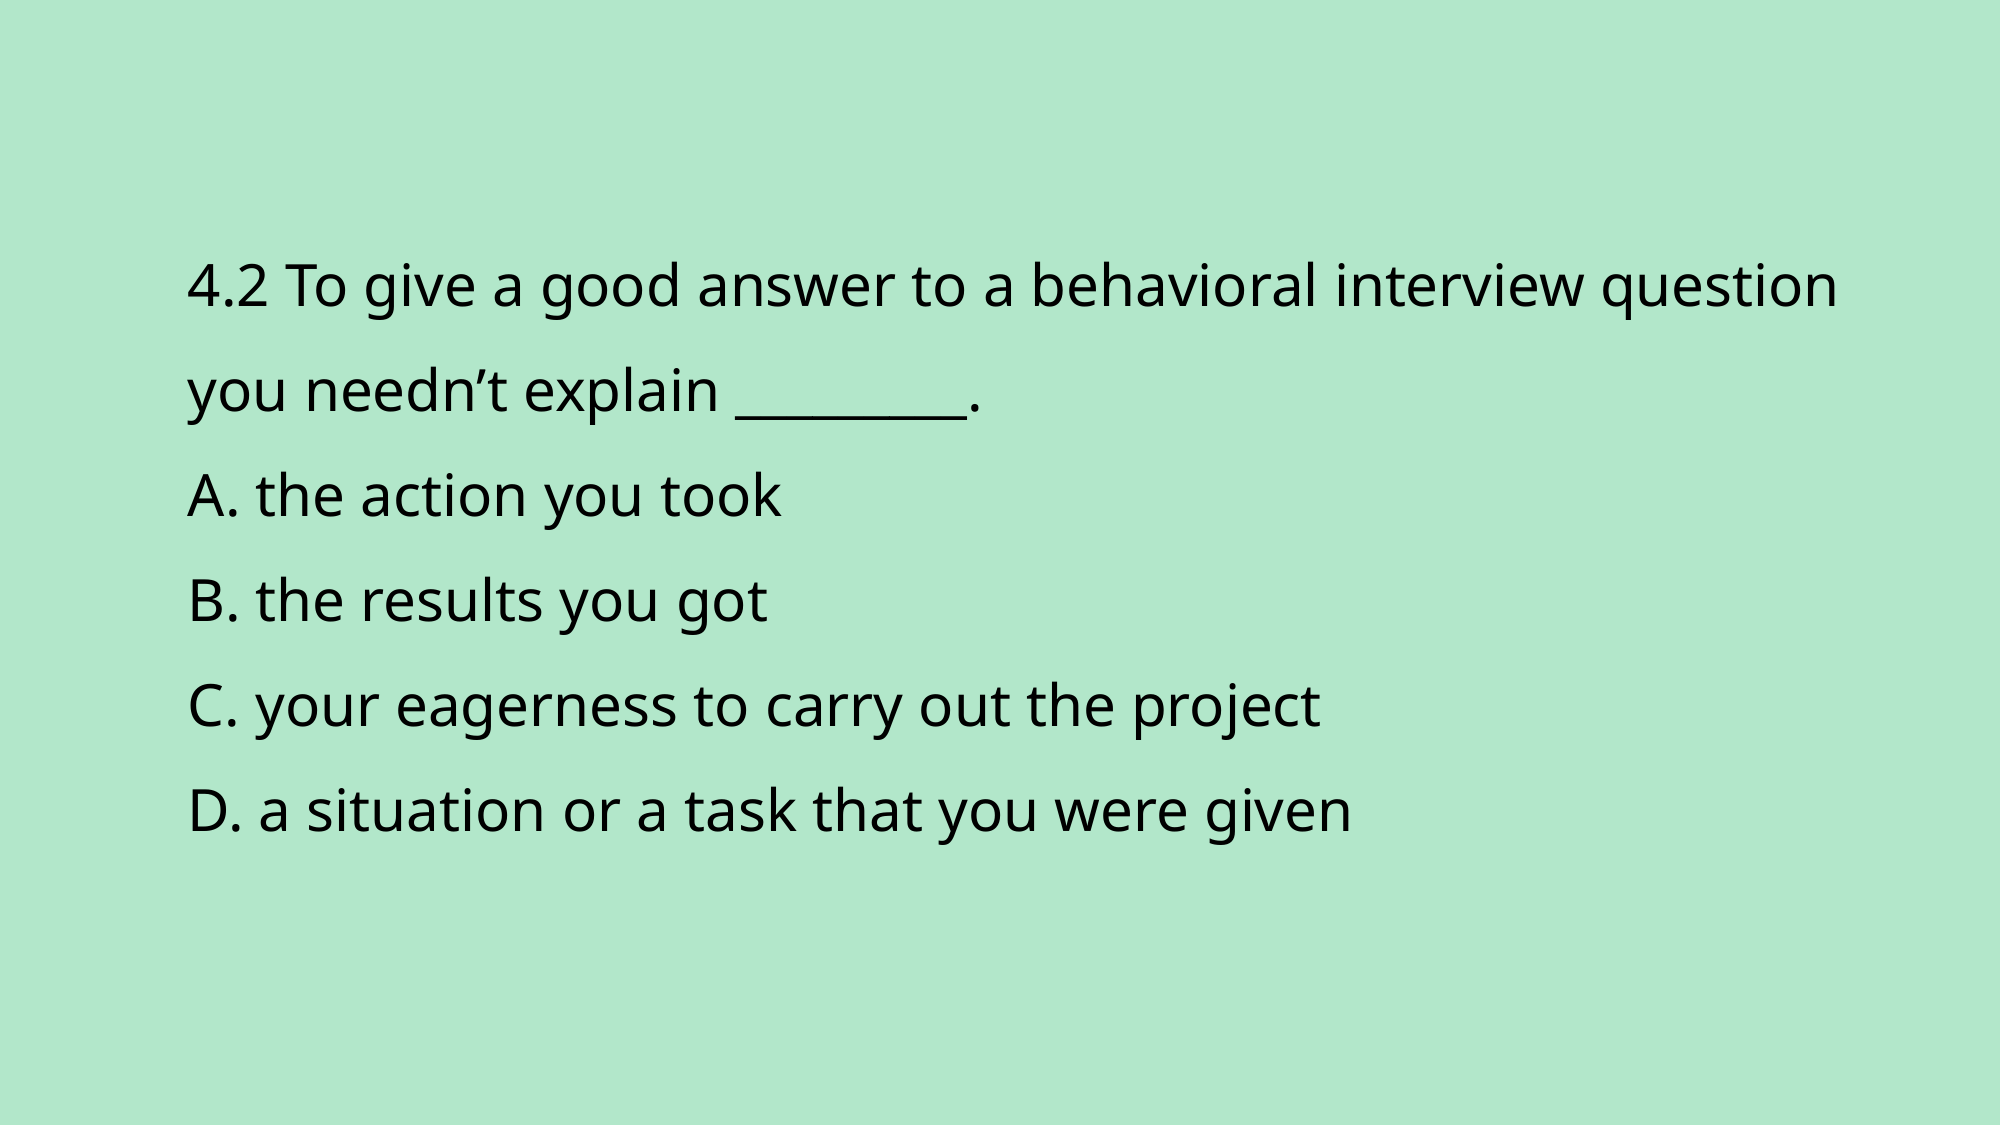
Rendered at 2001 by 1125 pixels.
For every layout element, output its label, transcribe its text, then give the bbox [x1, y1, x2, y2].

title 4.2 To give a good answer to a behavioral interview question you needn’t explain _________. A. the action you took B. the results you got C. your eagerness to carry out the project D. a situation or a task that you were given [172, 393, 1870, 851]
